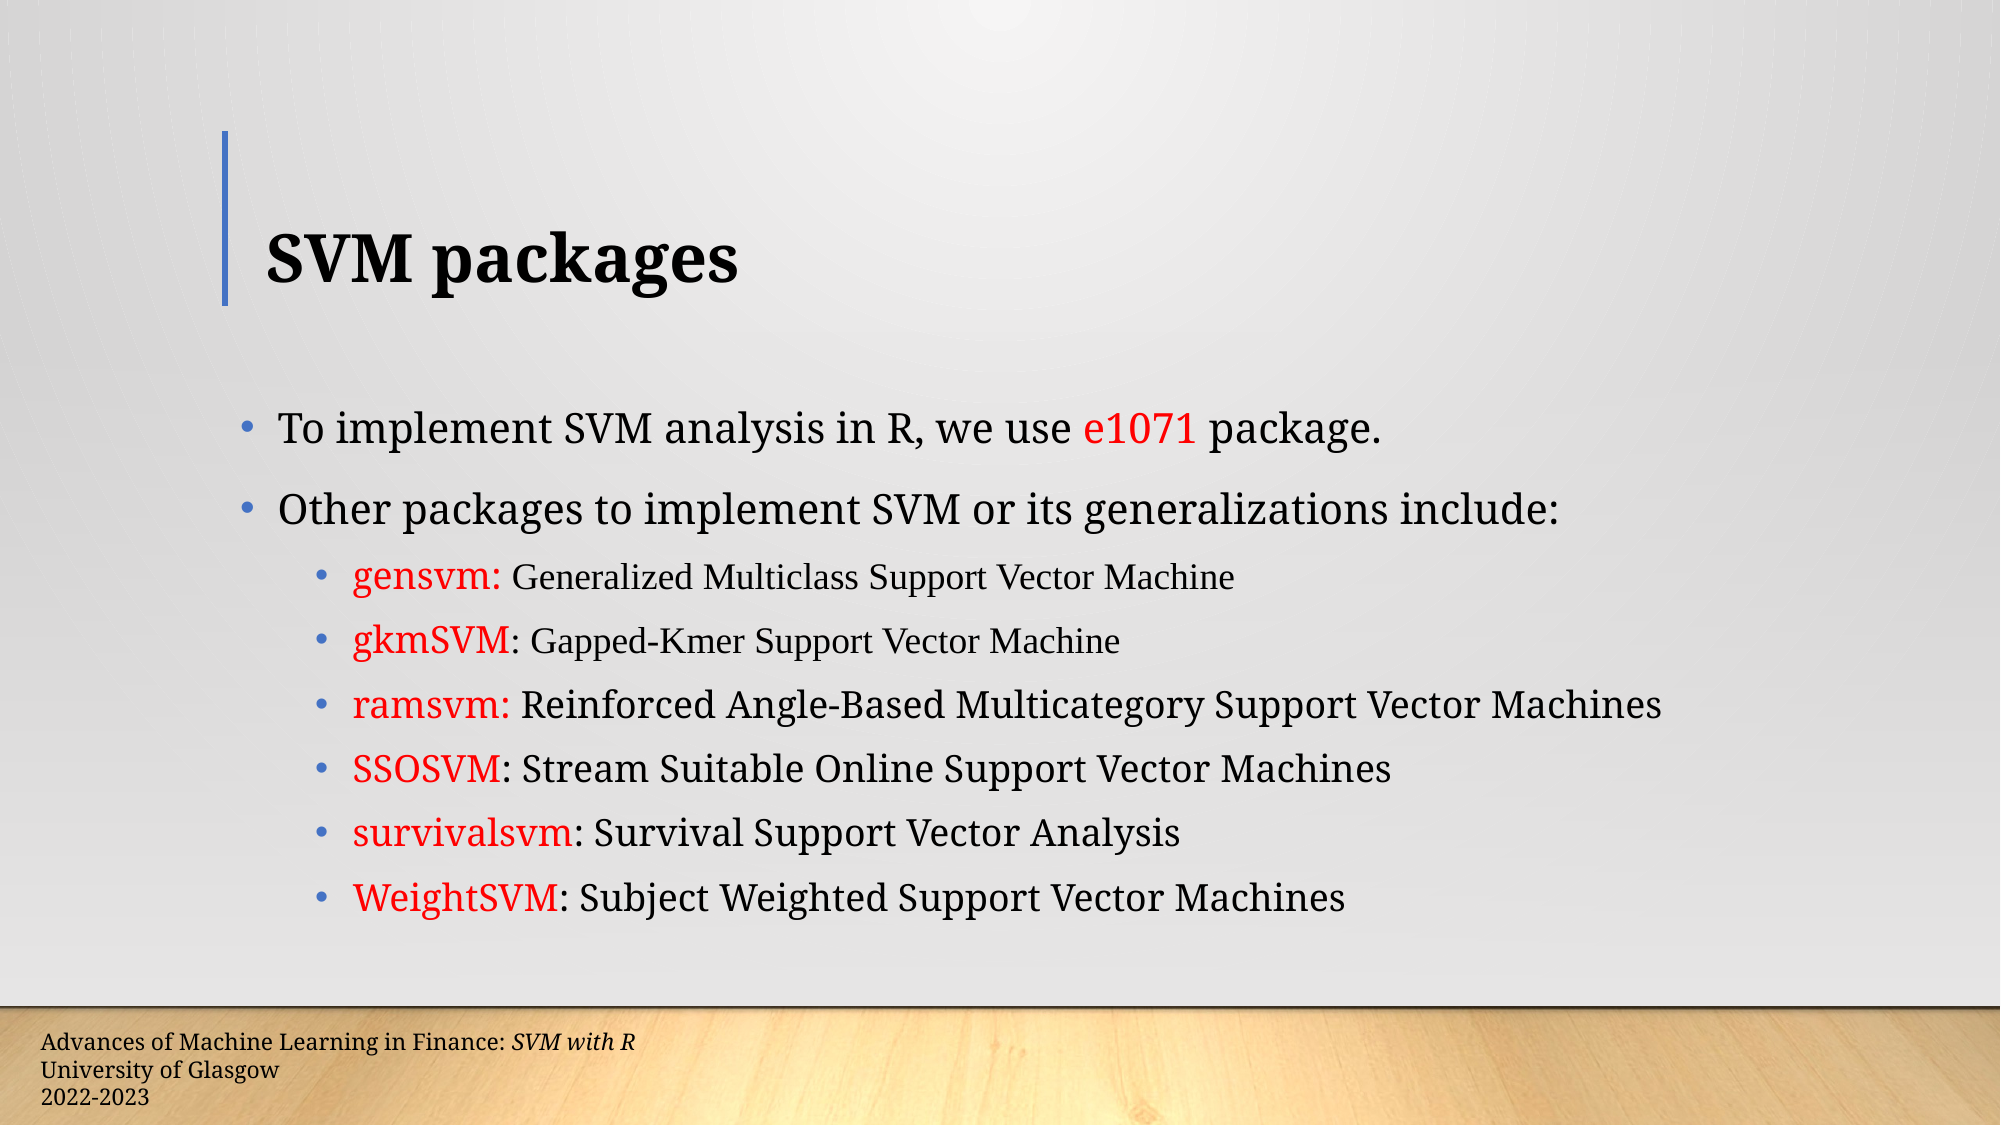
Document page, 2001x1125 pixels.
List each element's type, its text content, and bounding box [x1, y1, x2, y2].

picture [0, 1006, 2000, 1125]
text_box Advances of Machine Learning in Finance: SVM with R University of Glasgow 2022-2023 [25, 1020, 882, 1118]
title SVM packages [251, 131, 1814, 305]
list To implement SVM analysis in R, we use e1071 package. Other packages to implement SVM or its generalizations include: gensvm: Generalized Multiclass Support Vector Machine gkmSVM: Gapped-Kmer Support Vector Machine ramsvm: Reinforced Angle-Based Multicategory Support Vector Machines SSOSVM: Stream Suitable Online Support Vector Machines survivalsvm: Survival Support Vector Analysis WeightSVM: Subject Weighted Support Vector Machines [225, 383, 1814, 943]
